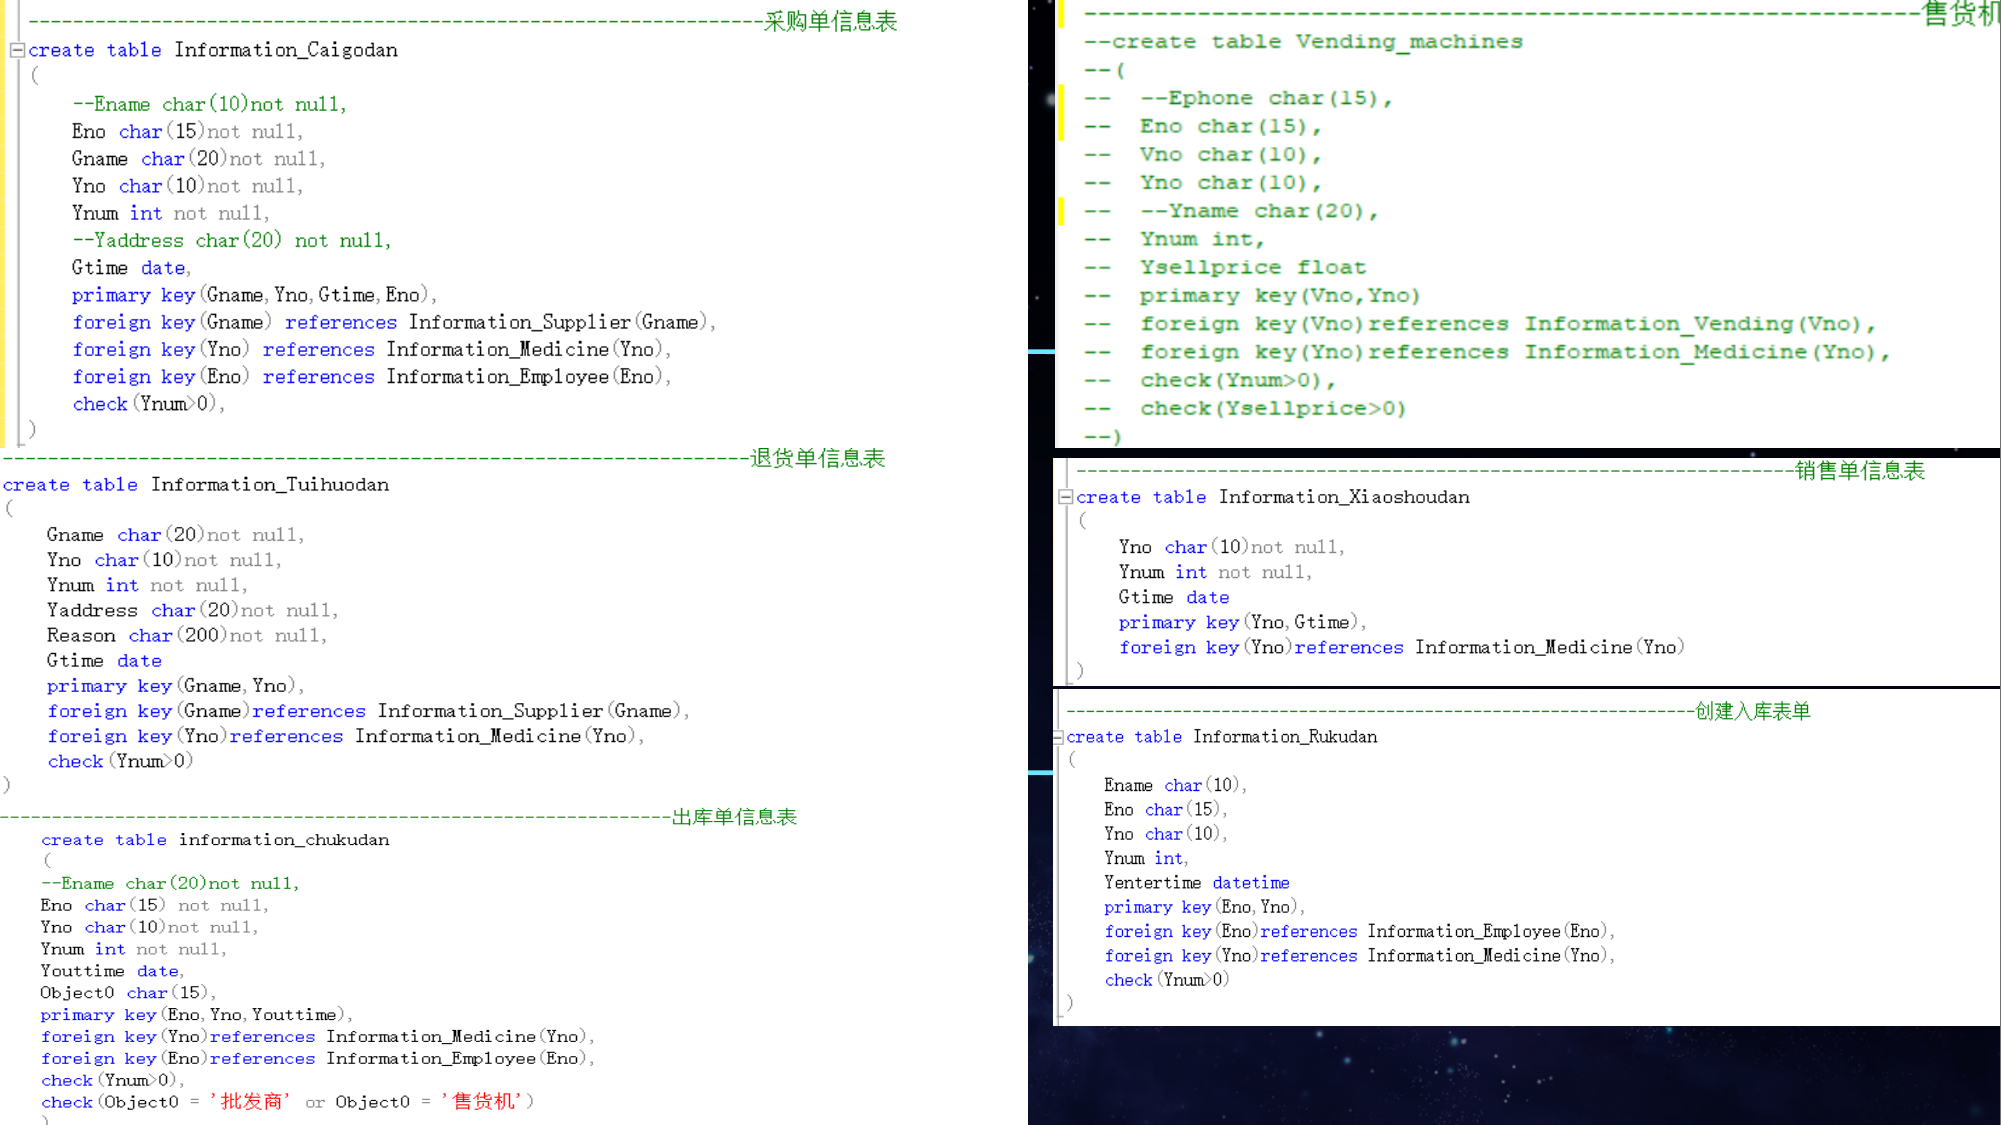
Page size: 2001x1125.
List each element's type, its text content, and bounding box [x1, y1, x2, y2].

picture [0, 0, 2001, 1125]
text_box 数据库实现 [1028, 448, 1371, 524]
